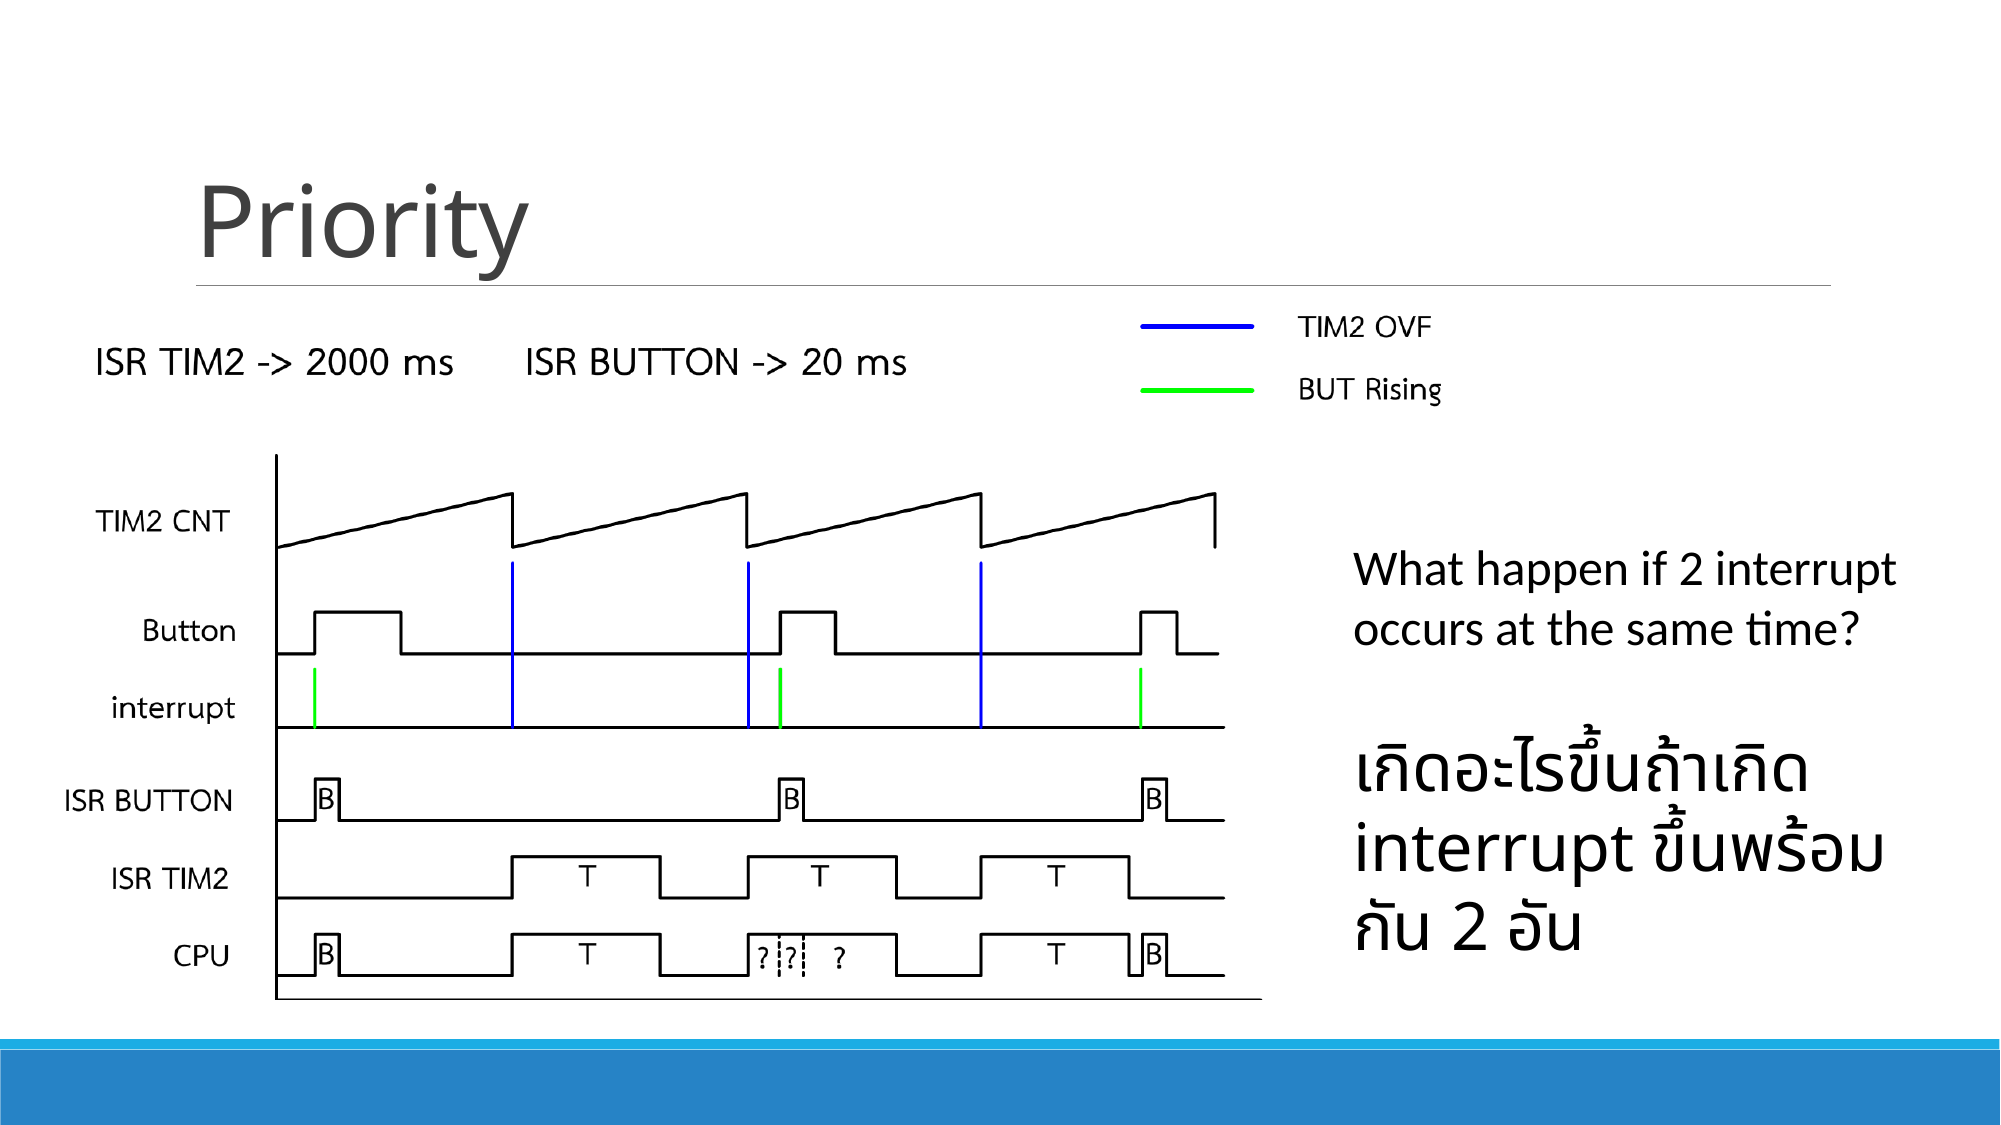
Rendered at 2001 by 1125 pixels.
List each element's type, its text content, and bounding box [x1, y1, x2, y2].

text_box What happen if 2 interrupt occurs at the same time? [1449, 527, 1952, 663]
title Priority [180, 47, 1830, 285]
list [60, 297, 1442, 1001]
text_box เกิดอะไรขึ้นถ้าเกิด interrupt ขึ้นพร้อมกัน 2 อัน [1449, 716, 1952, 972]
